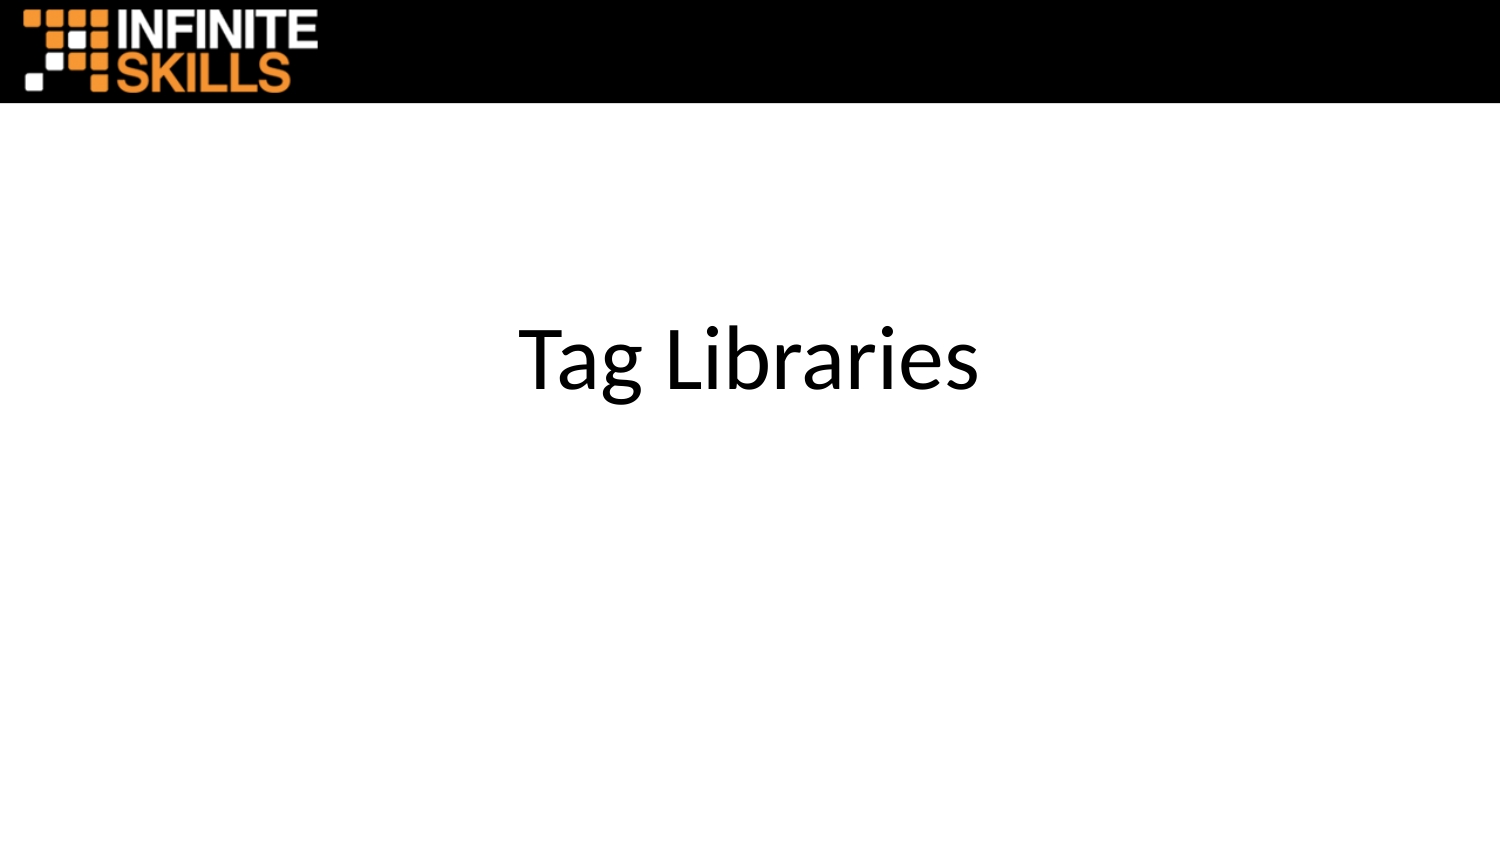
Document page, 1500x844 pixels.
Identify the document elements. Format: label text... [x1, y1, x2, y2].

picture [0, 0, 1500, 844]
title Tag Libraries [112, 262, 1388, 443]
